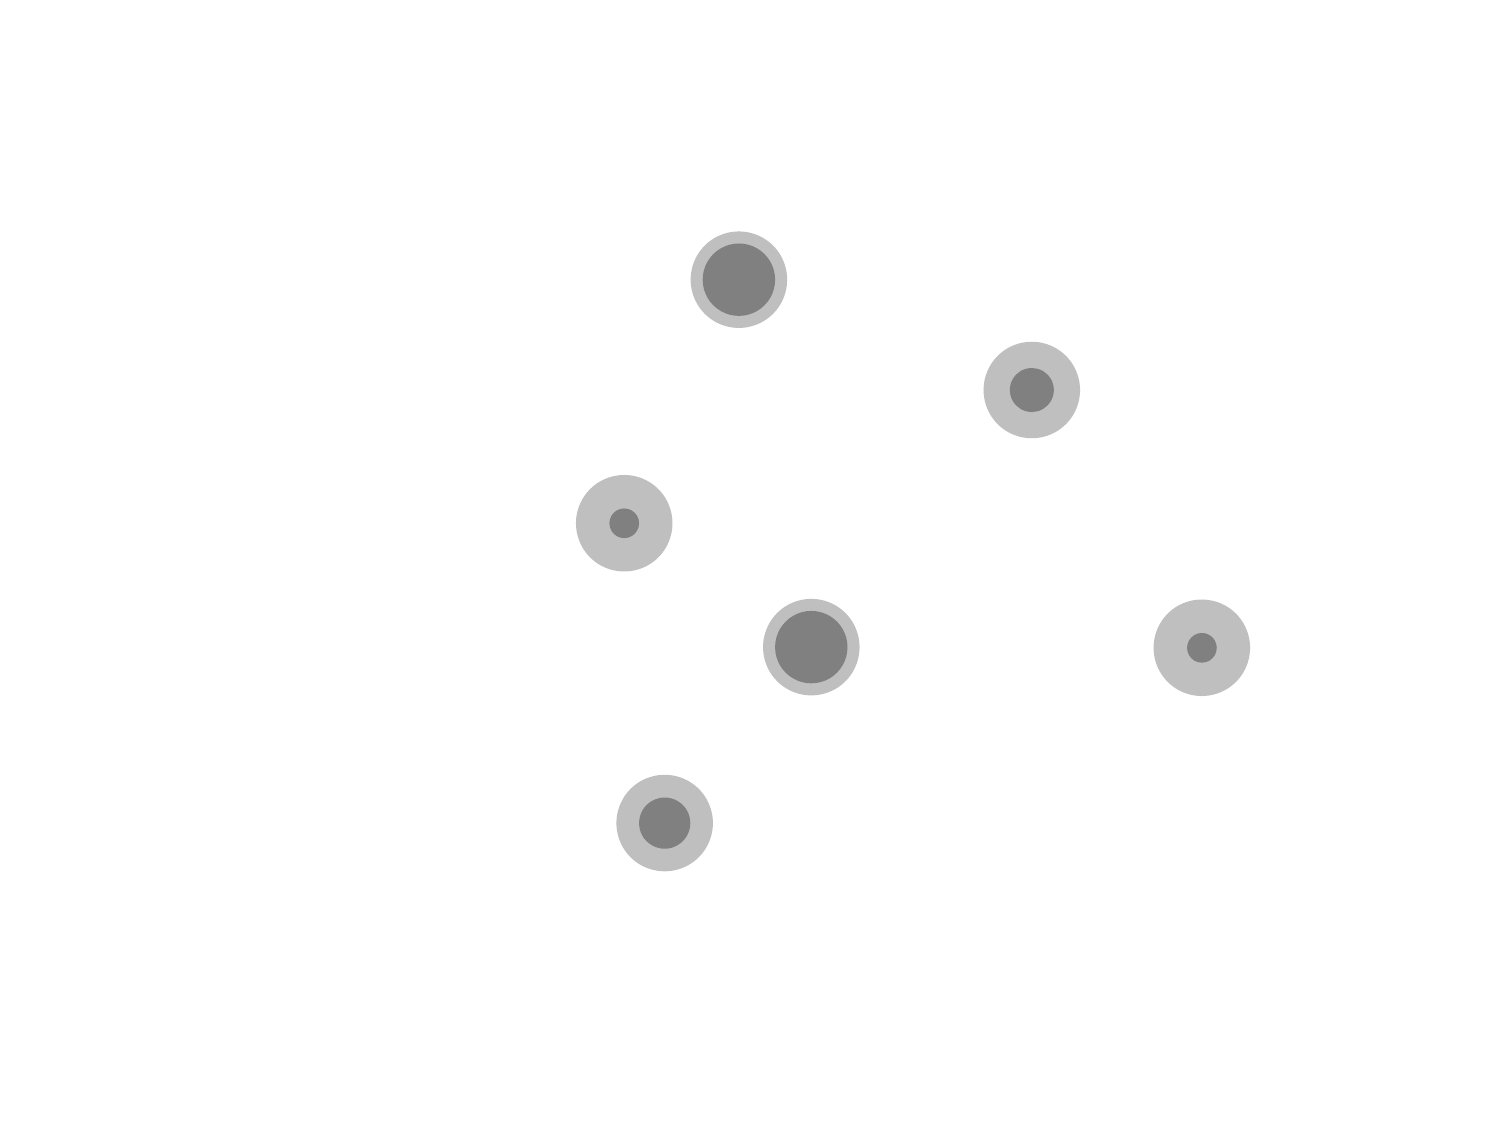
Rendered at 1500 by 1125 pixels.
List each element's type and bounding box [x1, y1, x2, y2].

text_box [760, 596, 862, 698]
text_box [773, 608, 850, 686]
text_box [1184, 630, 1219, 665]
text_box [614, 772, 716, 874]
text_box [1007, 365, 1056, 415]
text_box [1151, 597, 1253, 699]
text_box [573, 472, 675, 574]
text_box [700, 241, 778, 318]
text_box [637, 795, 693, 851]
text_box [607, 506, 642, 541]
text_box [688, 229, 790, 331]
text_box [981, 339, 1083, 441]
